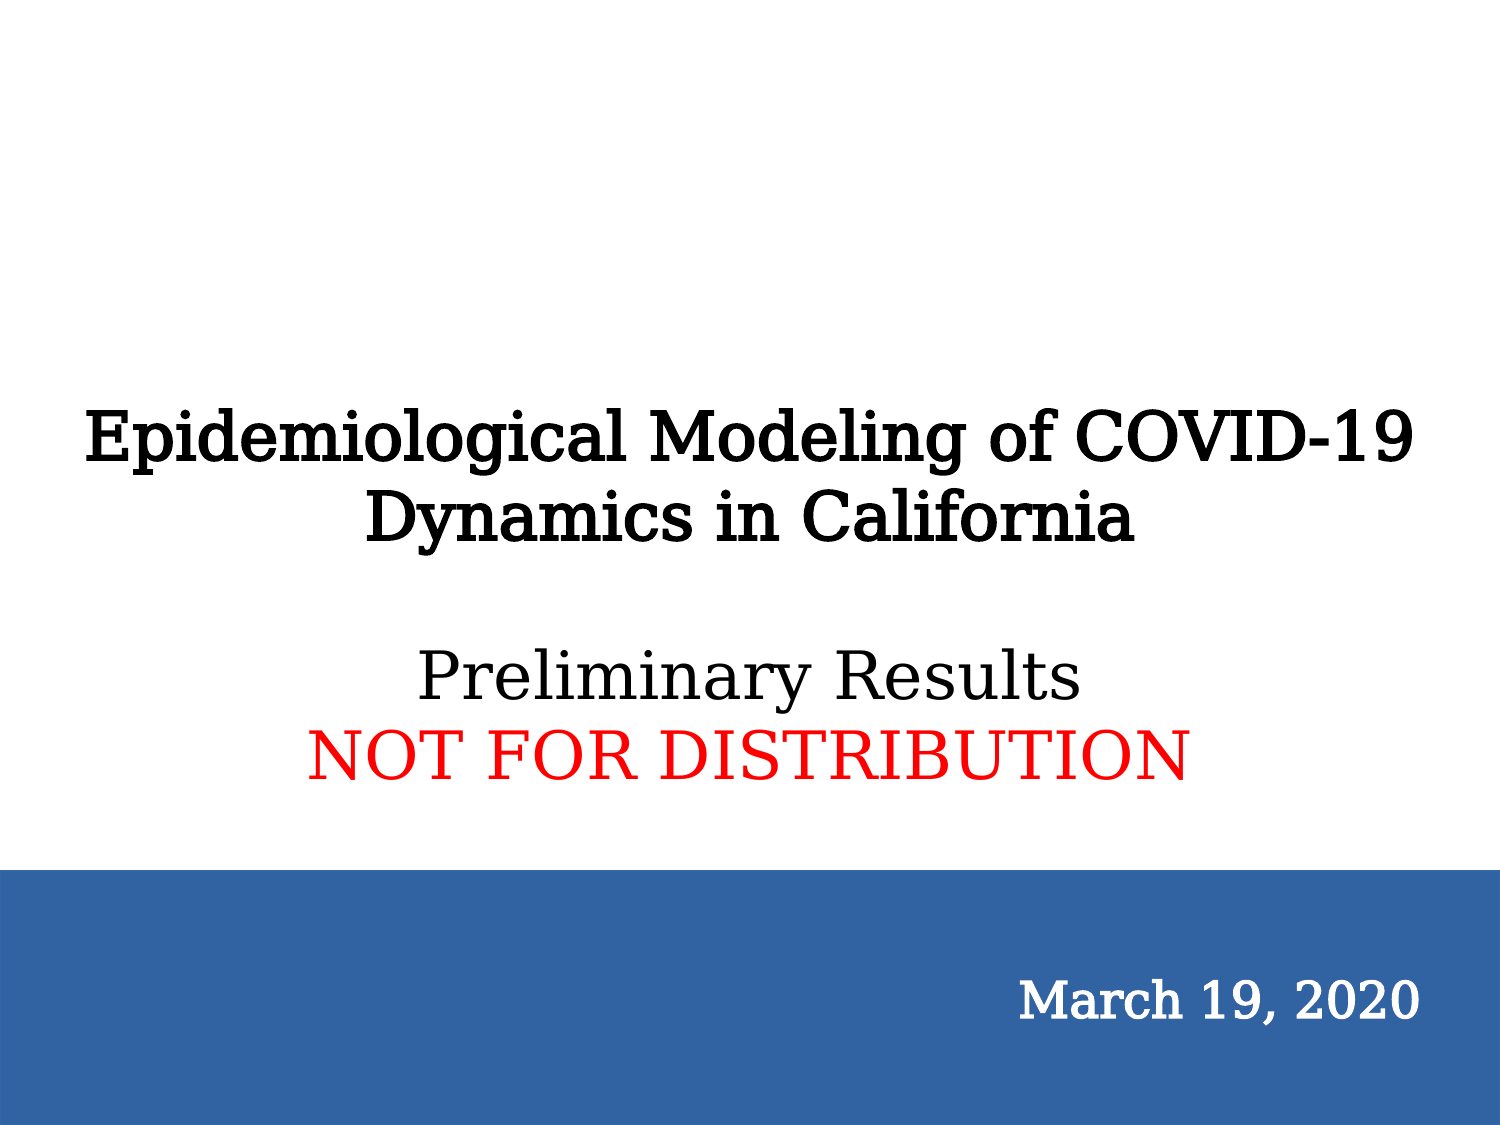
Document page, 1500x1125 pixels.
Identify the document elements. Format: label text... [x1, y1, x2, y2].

text_box Epidemiological Modeling of COVID-19 Dynamics in California Preliminary Results NOT FOR DISTRIBUTION [27, 385, 1473, 801]
text_box [0, 870, 1500, 1125]
text_box March 19, 2020 [116, 960, 1436, 1035]
